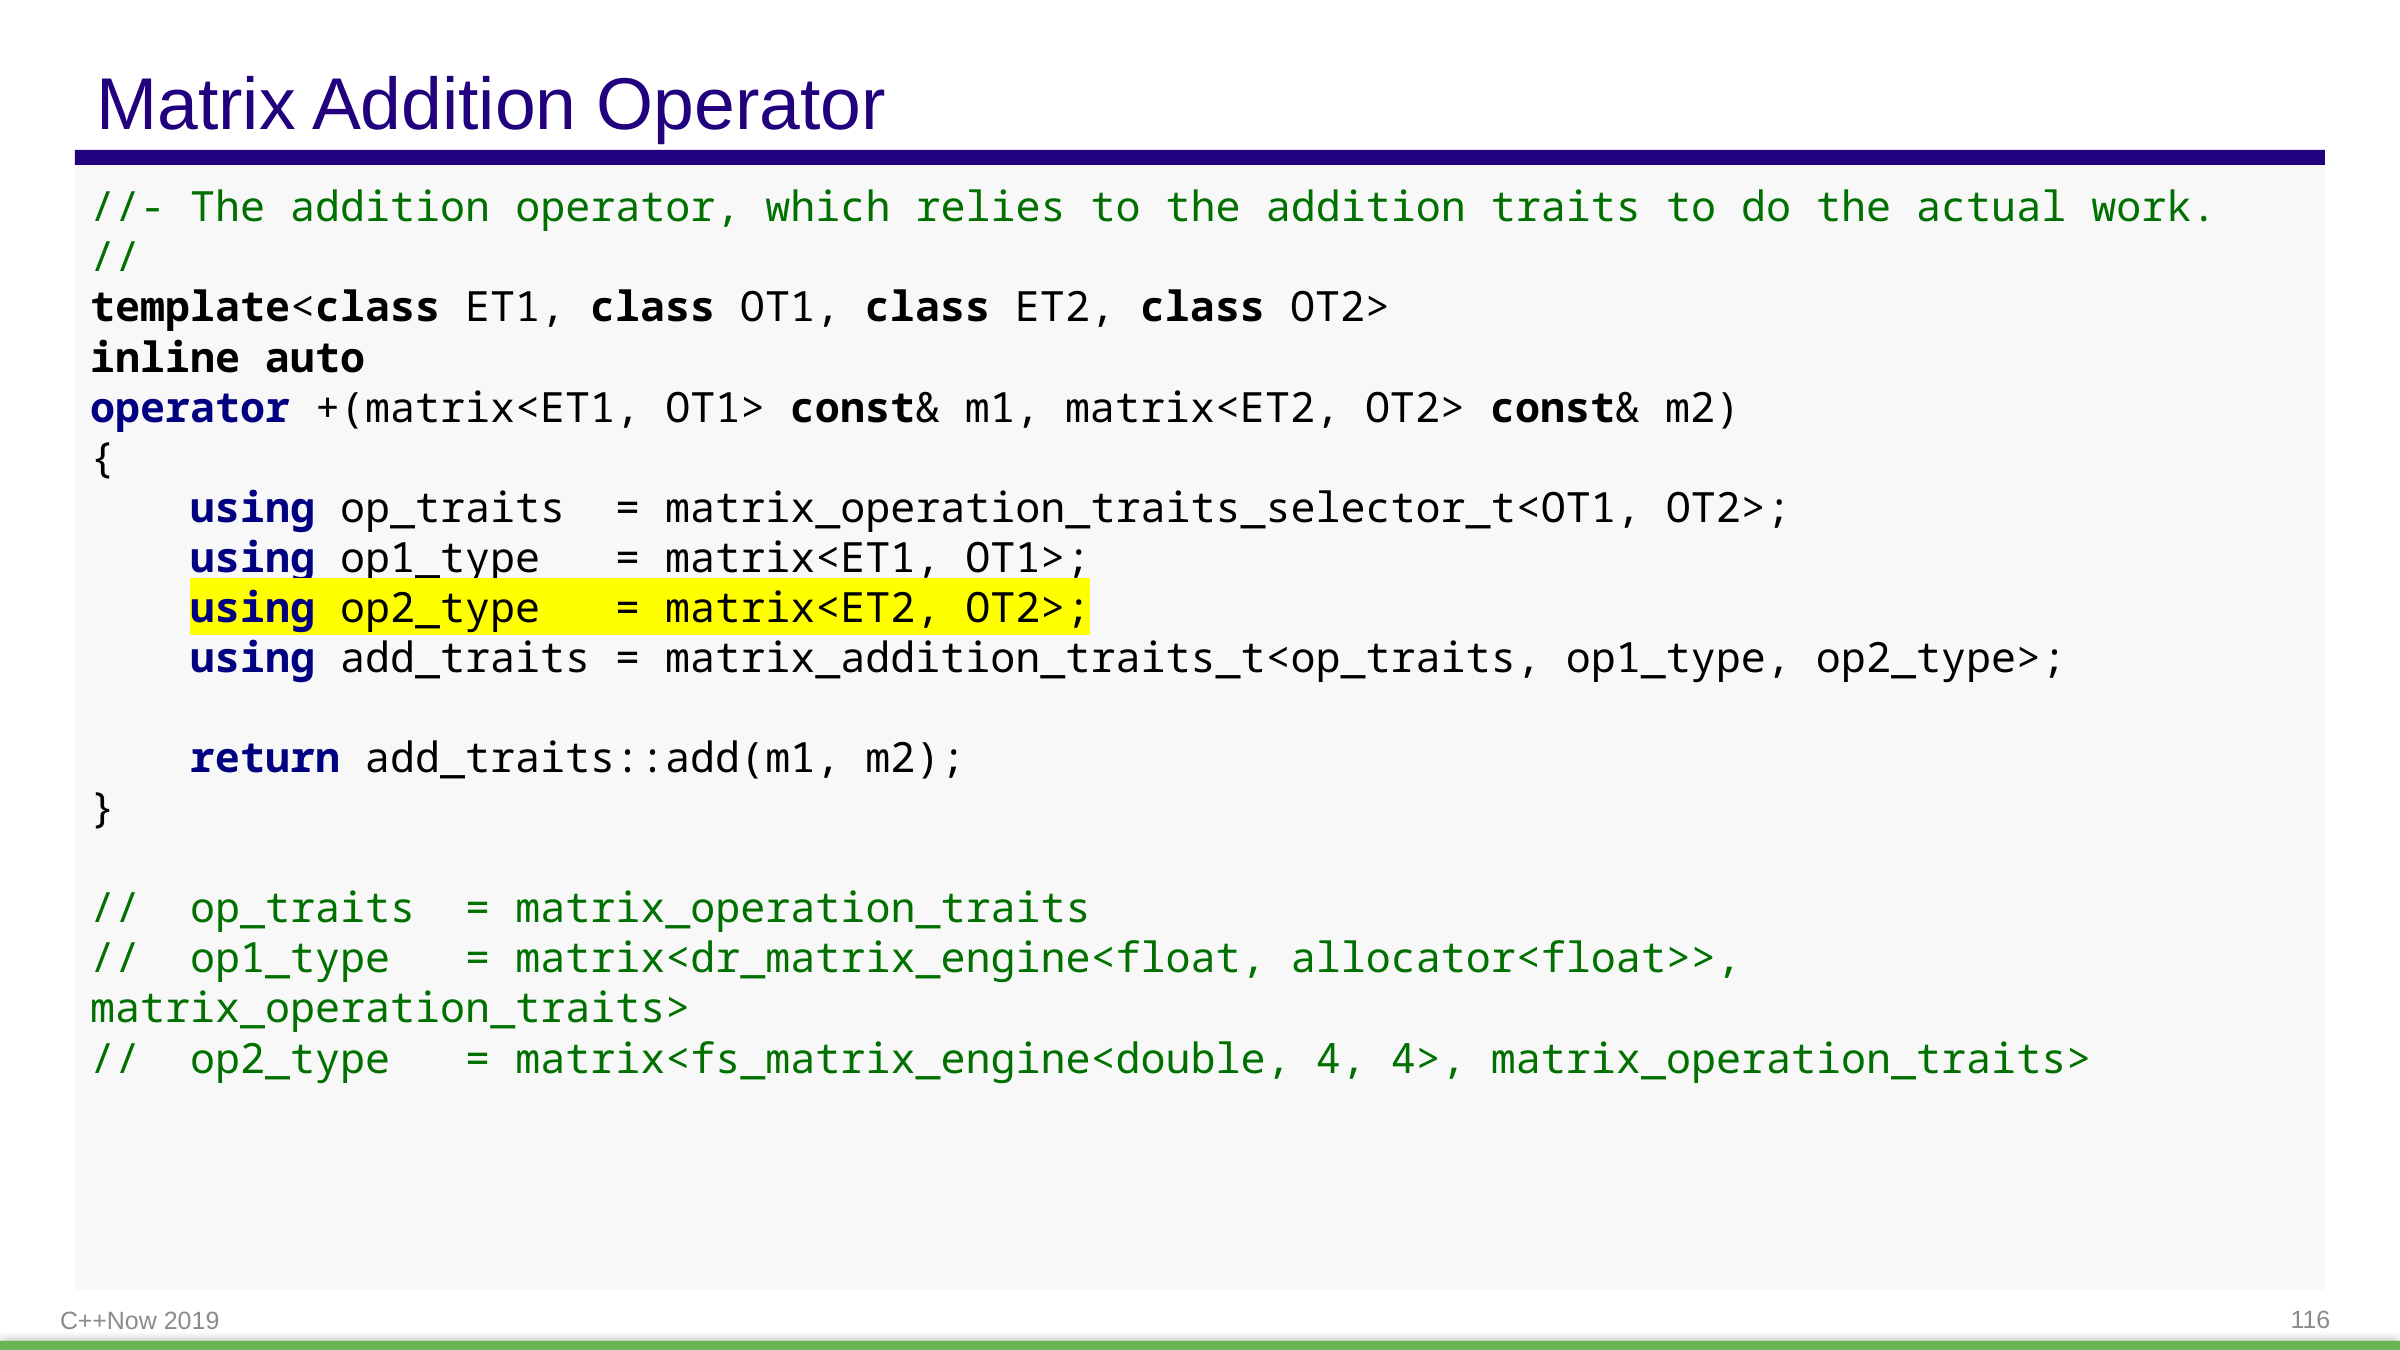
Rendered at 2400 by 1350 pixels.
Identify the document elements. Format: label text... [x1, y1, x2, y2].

list //- The addition operator, which relies to the addition traits to do the actual work. // template<class ET1, class OT1, class ET2, class OT2> inline auto operator +(matrix<ET1, OT1> const& m1, matrix<ET2, OT2> const& m2) { using op_traits = matrix_operation_traits_selector_t<OT1, OT2>; using op1_type = matrix<ET1, OT1>; using op2_type = matrix<ET2, OT2>; using add_traits = matrix_addition_traits_t<op_traits, op1_type, op2_type>; return add_traits::add(m1, m2); } // op_traits = matrix_operation_traits // op1_type = matrix<dr_matrix_engine<float, allocator<float>>, matrix_operation_traits> // op2_type = matrix<fs_matrix_engine<double, 4, 4>, matrix_operation_traits> [75, 165, 2325, 1290]
slide_number 116 [2168, 1305, 2352, 1333]
footer C++Now 2019 [60, 1305, 810, 1335]
title Matrix Addition Operator [75, 45, 2325, 155]
